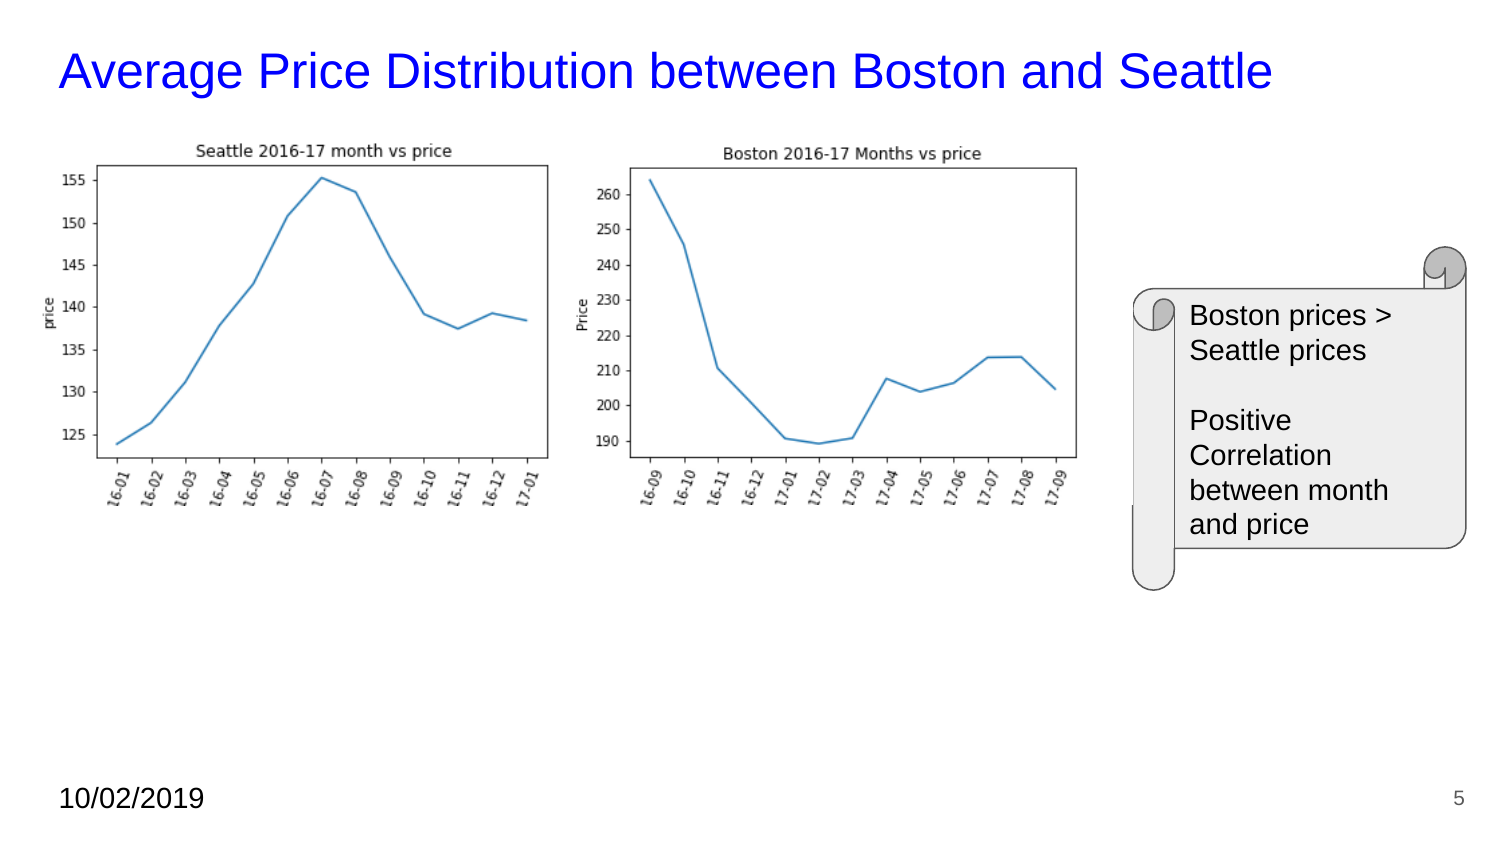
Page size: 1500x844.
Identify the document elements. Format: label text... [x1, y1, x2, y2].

slide_number 5 [1389, 764, 1480, 830]
picture [24, 118, 1133, 506]
title Average Price Distribution between Boston and Seattle [43, 0, 1442, 94]
text_box Boston prices > Seattle prices Positive Correlation between month and price [1132, 246, 1466, 591]
text_box 10/02/2019 [43, 764, 326, 814]
